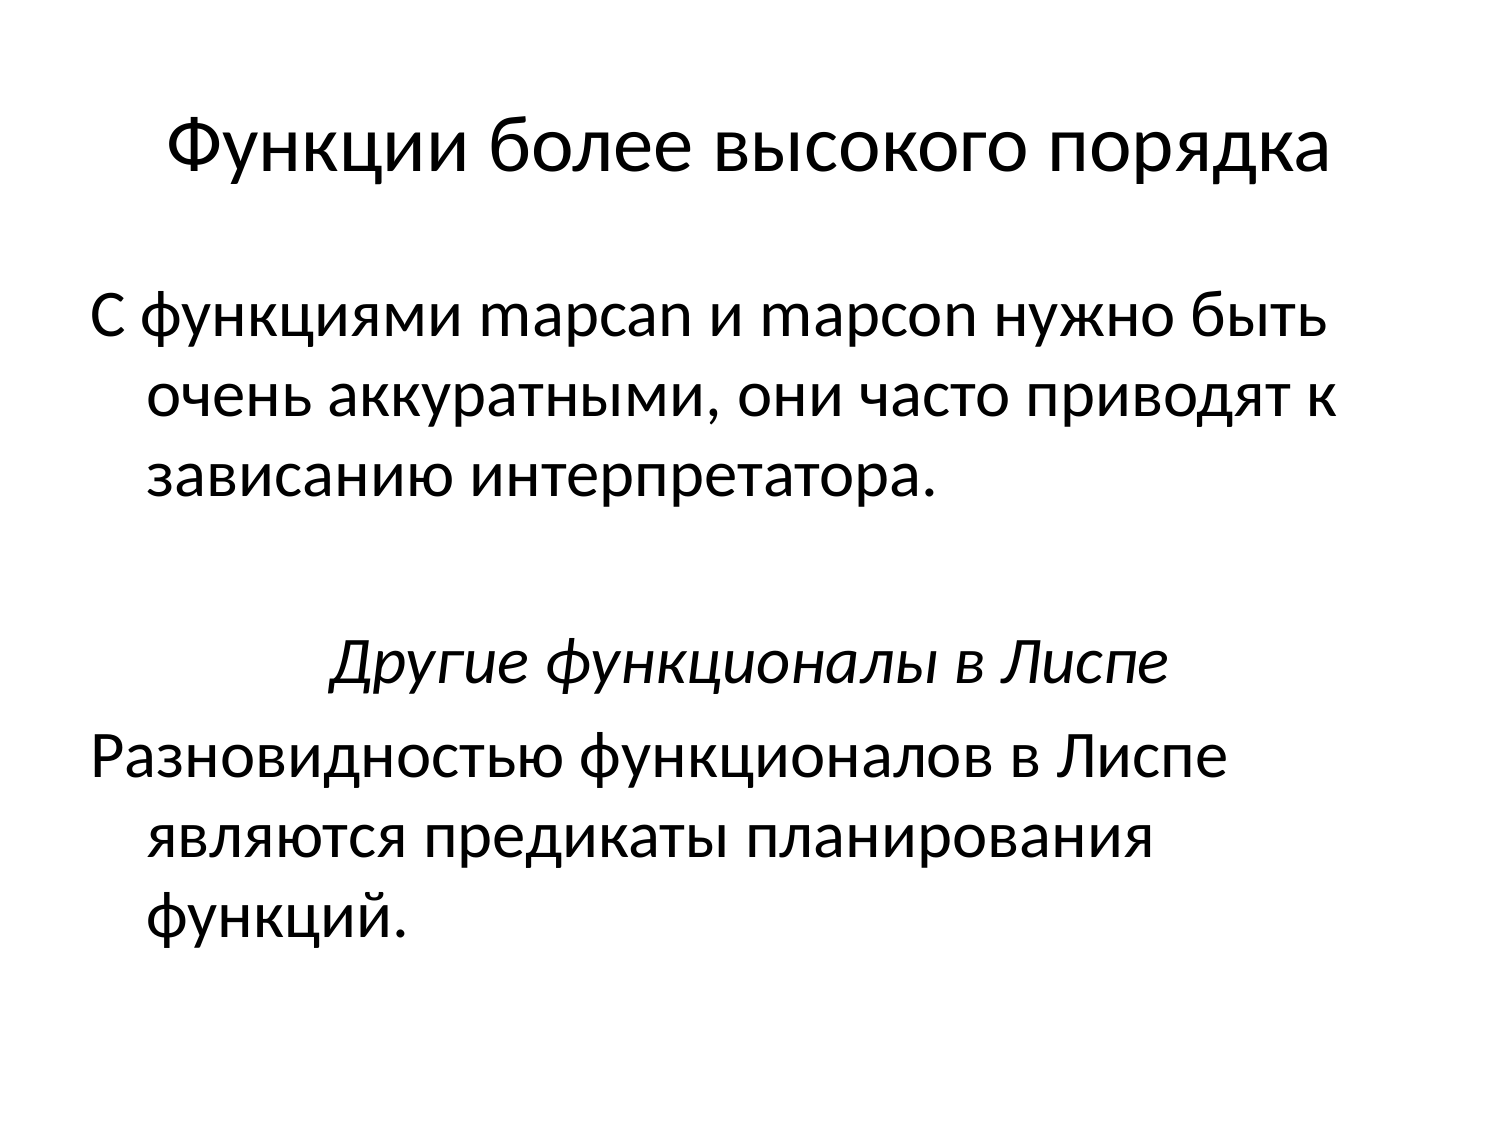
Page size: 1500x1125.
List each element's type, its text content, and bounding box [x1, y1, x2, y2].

title Функции более высокого порядка [75, 45, 1425, 233]
list С функциями mapcan и mapcon нужно быть очень аккуратными, они часто приводят к зависанию интерпретатора. Другие функционалы в Лиспе Разновидностью функционалов в Лиспе являются предикаты планирования функций. [75, 262, 1425, 1005]
